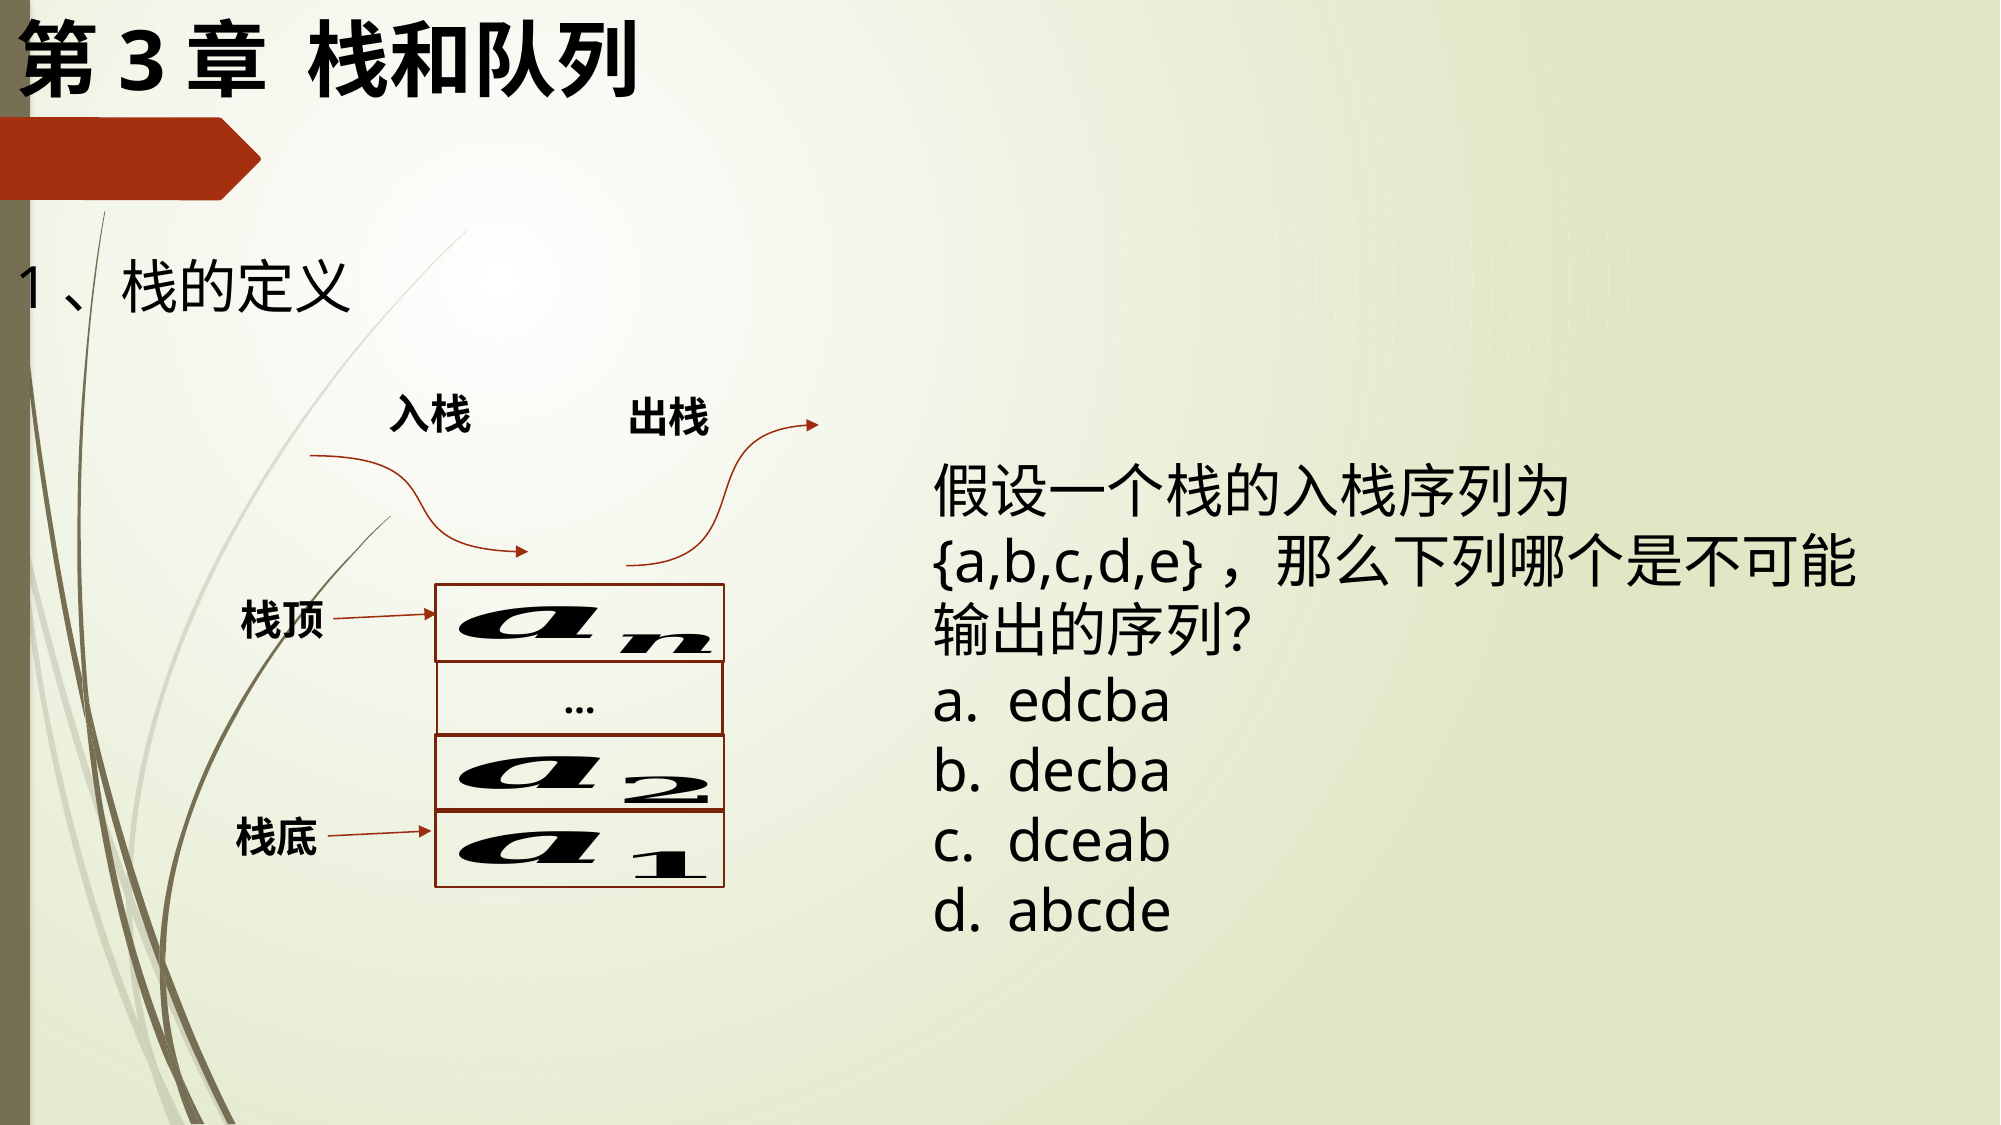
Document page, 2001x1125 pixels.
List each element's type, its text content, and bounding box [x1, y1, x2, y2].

text_box 第3章 栈和队列 [0, 0, 1411, 133]
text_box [220, 380, 771, 887]
text_box 假设一个栈的入栈序列为{a,b,c,d,e}，那么下列哪个是不可能输出的序列？ edcba decba dceab abcde [917, 446, 1886, 1011]
text_box 1、栈的定义 [0, 243, 1770, 328]
